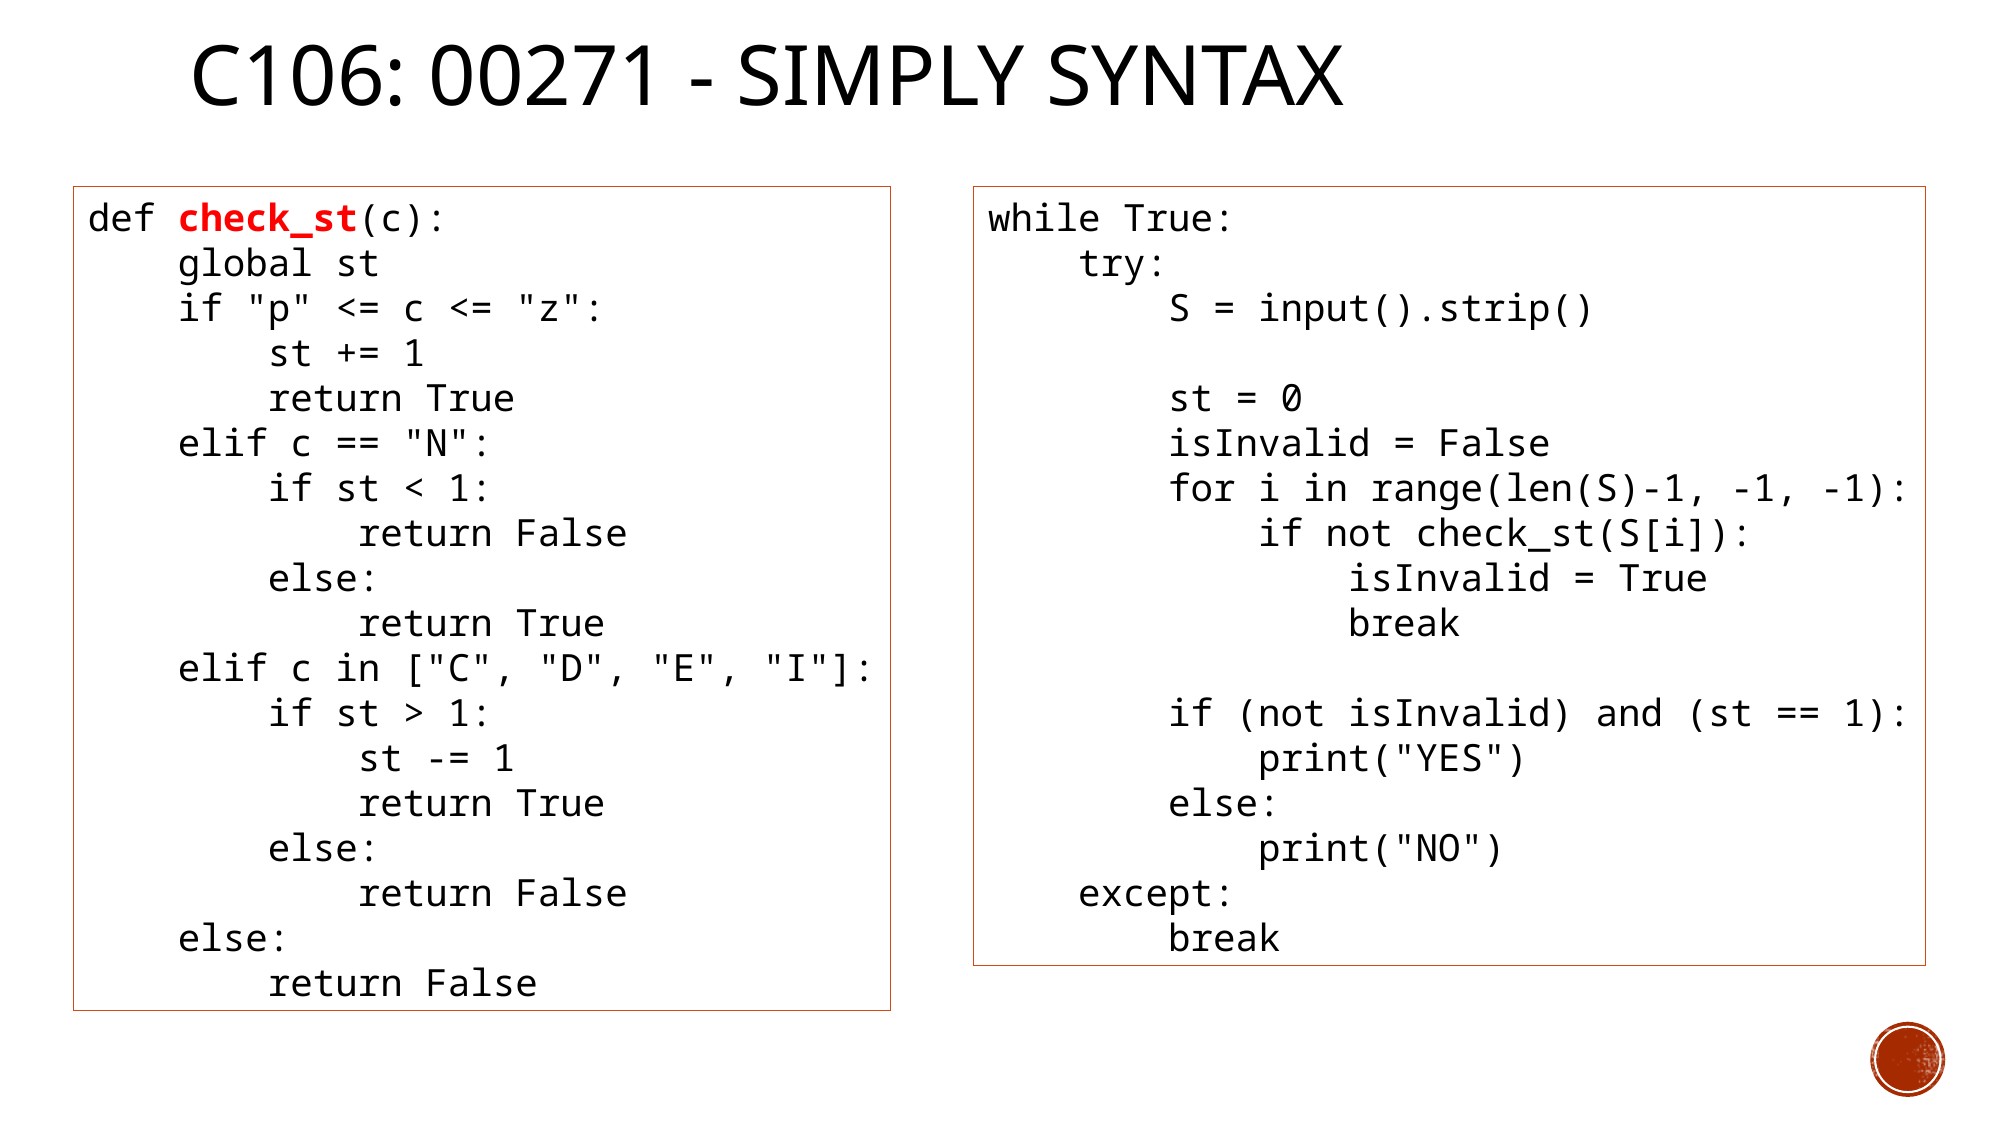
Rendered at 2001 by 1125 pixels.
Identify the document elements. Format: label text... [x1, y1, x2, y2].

title c106: 00271 - Simply Syntax [174, 0, 1825, 157]
text_box while True: try: S = input().strip() st = 0 isInvalid = False for i in range(len(S)-1, -1, -1): if not check_st(S[i]): isInvalid = True break if (not isInvalid) and (st == 1): print("YES") else: print("NO") except: break [973, 186, 1926, 966]
text_box def check_st(c): global st if "p" <= c <= "z": st += 1 return True elif c == "N": if st < 1: return False else: return True elif c in ["C", "D", "E", "I"]: if st > 1: st -= 1 return True else: return False else: return False [73, 186, 891, 1011]
